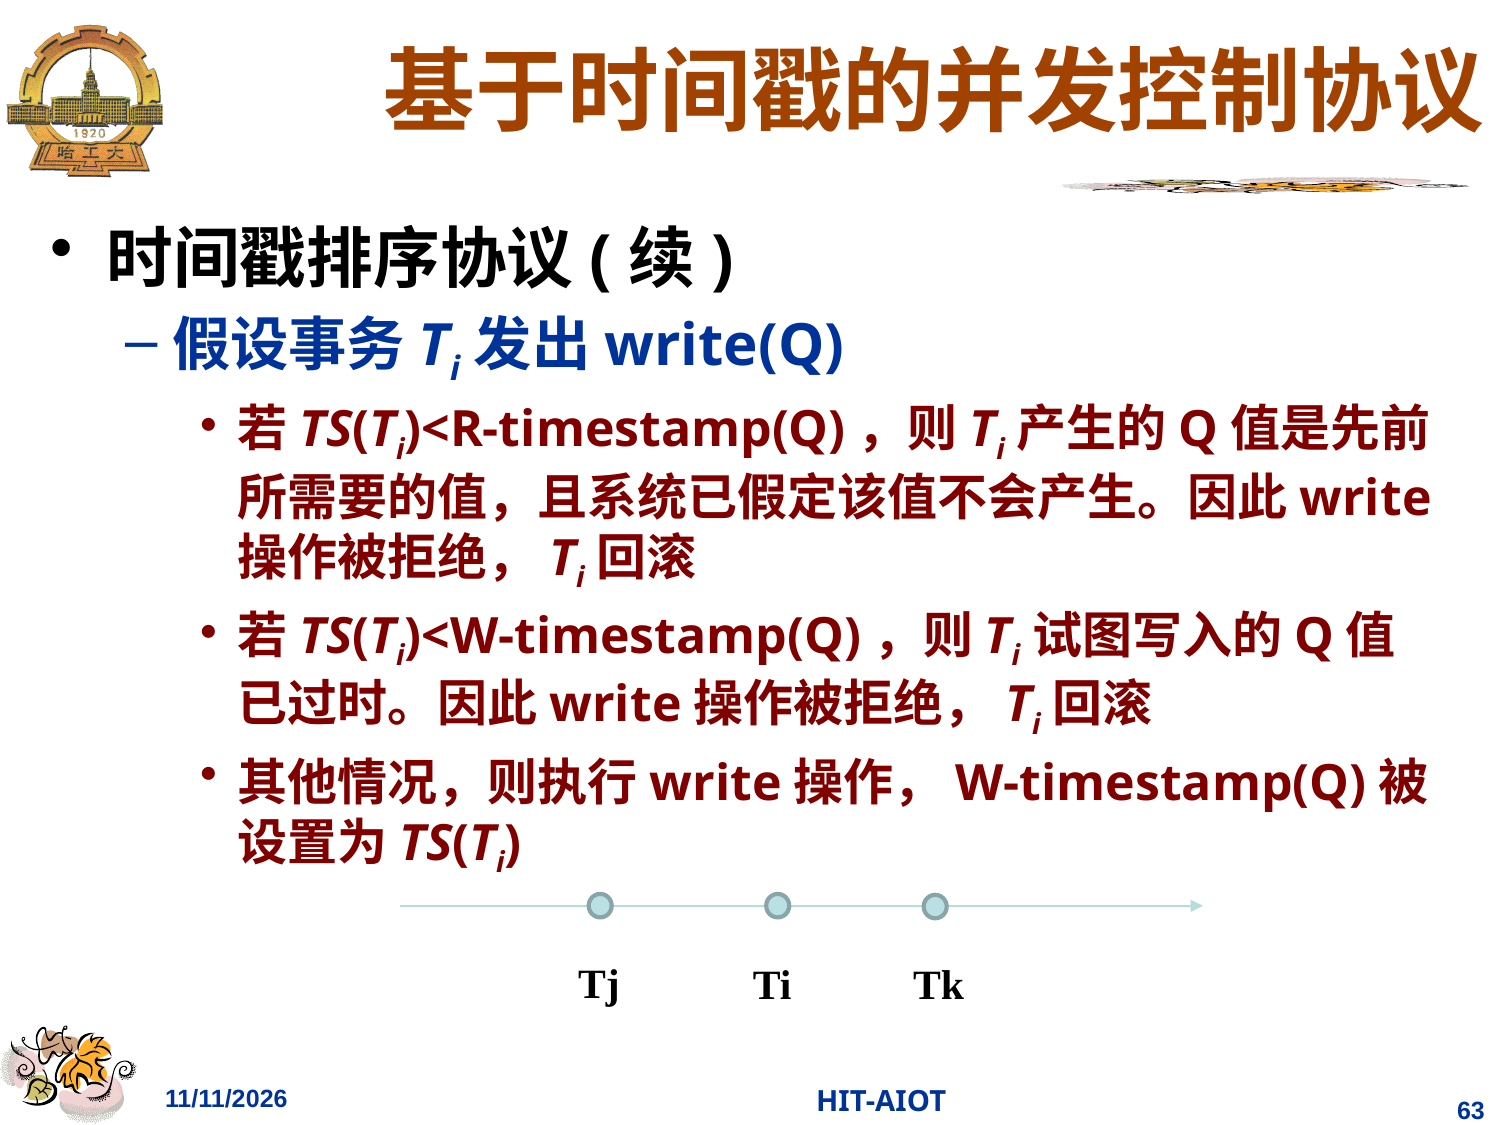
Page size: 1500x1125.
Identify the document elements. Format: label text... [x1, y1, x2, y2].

text_box [923, 913, 948, 921]
text_box Ti [738, 950, 835, 1016]
title 基于时间戳的并发控制协议 [162, 0, 1500, 176]
text_box [921, 892, 949, 904]
text_box [586, 891, 614, 904]
footer HIT-AIOT [524, 1074, 1238, 1125]
text_box Tk [898, 950, 996, 1016]
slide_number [149, 1074, 413, 1125]
picture [0, 24, 175, 182]
text_box Tj [563, 949, 661, 1015]
slide_number 63 [1437, 1087, 1500, 1125]
list 时间戳排序协议(续) 假设事务Ti发出write(Q) 若TS(Ti)<R-timestamp(Q)，则Ti产生的Q值是先前所需要的值，且系统已假定该值不会产生。因此write操作被拒绝，Ti回滚 若TS(Ti)<W-timestamp(Q)，则Ti试图写入的Q值已过时。因此write操作被拒绝，Ti回滚 其他情况，则执行write操作，W-timestamp(Q)被设置为TS(Ti) [34, 207, 1448, 951]
text_box [764, 891, 792, 904]
text_box [588, 913, 612, 920]
text_box [766, 913, 790, 920]
